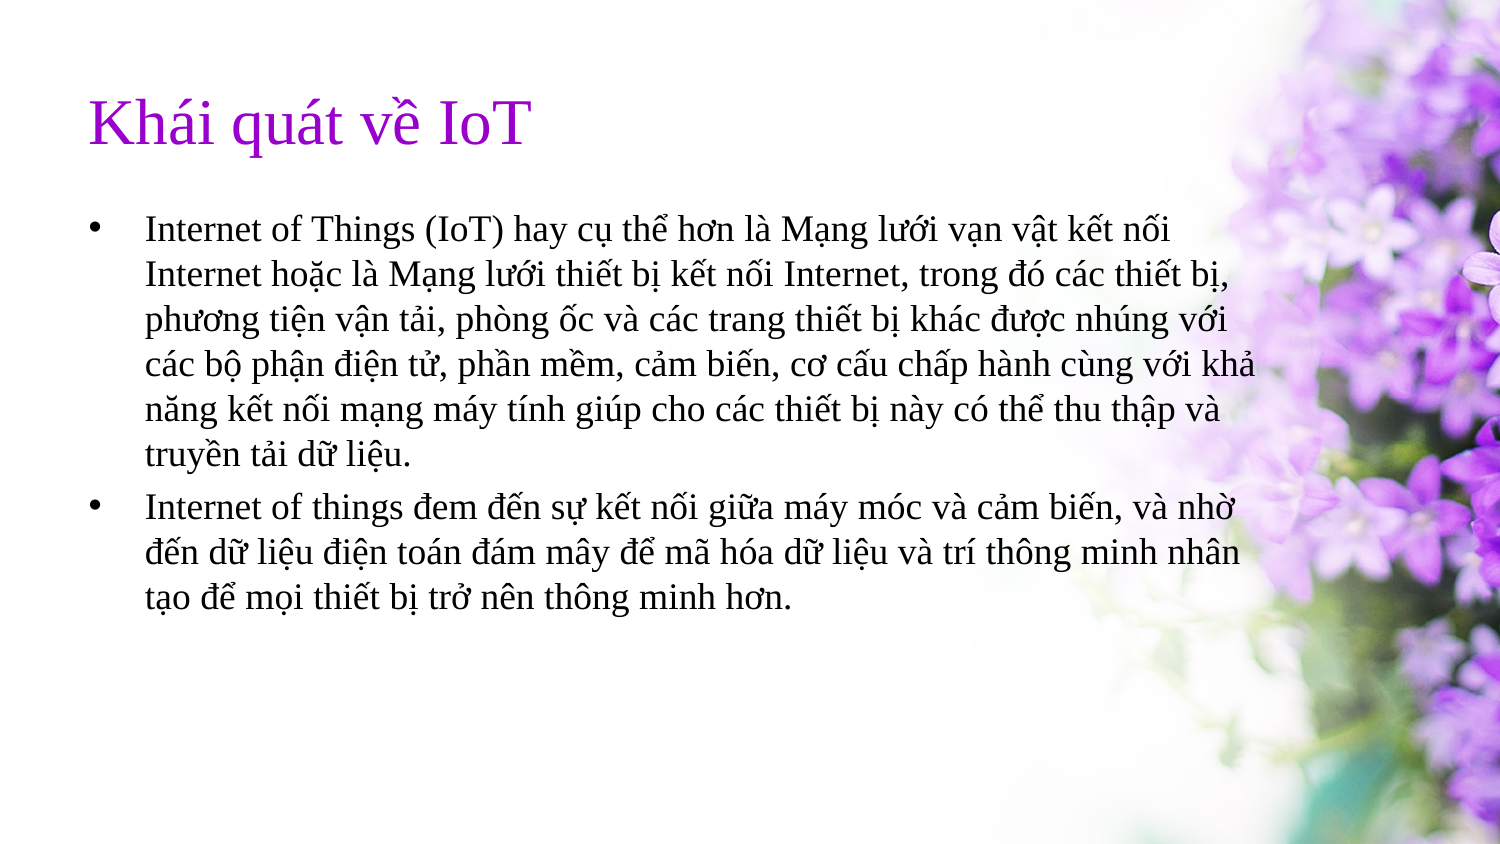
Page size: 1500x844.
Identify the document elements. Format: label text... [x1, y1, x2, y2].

picture [0, 0, 1500, 844]
list Internet of Things (IoT) hay cụ thể hơn là Mạng lưới vạn vật kết nối Internet hoặc là Mạng lưới thiết bị kết nối Internet, trong đó các thiết bị, phương tiện vận tải, phòng ốc và các trang thiết bị khác được nhúng với các bộ phận điện tử, phần mềm, cảm biến, cơ cấu chấp hành cùng với khả năng kết nối mạng máy tính giúp cho các thiết bị này có thể thu thập và truyền tải dữ liệu. Internet of things đem đến sự kết nối giữa máy móc và cảm biến, và nhờ đến dữ liệu điện toán đám mây để mã hóa dữ liệu và trí thông minh nhân tạo để mọi thiết bị trở nên thông minh hơn. [73, 196, 1277, 773]
title Khái quát về IoT [73, 71, 1277, 166]
